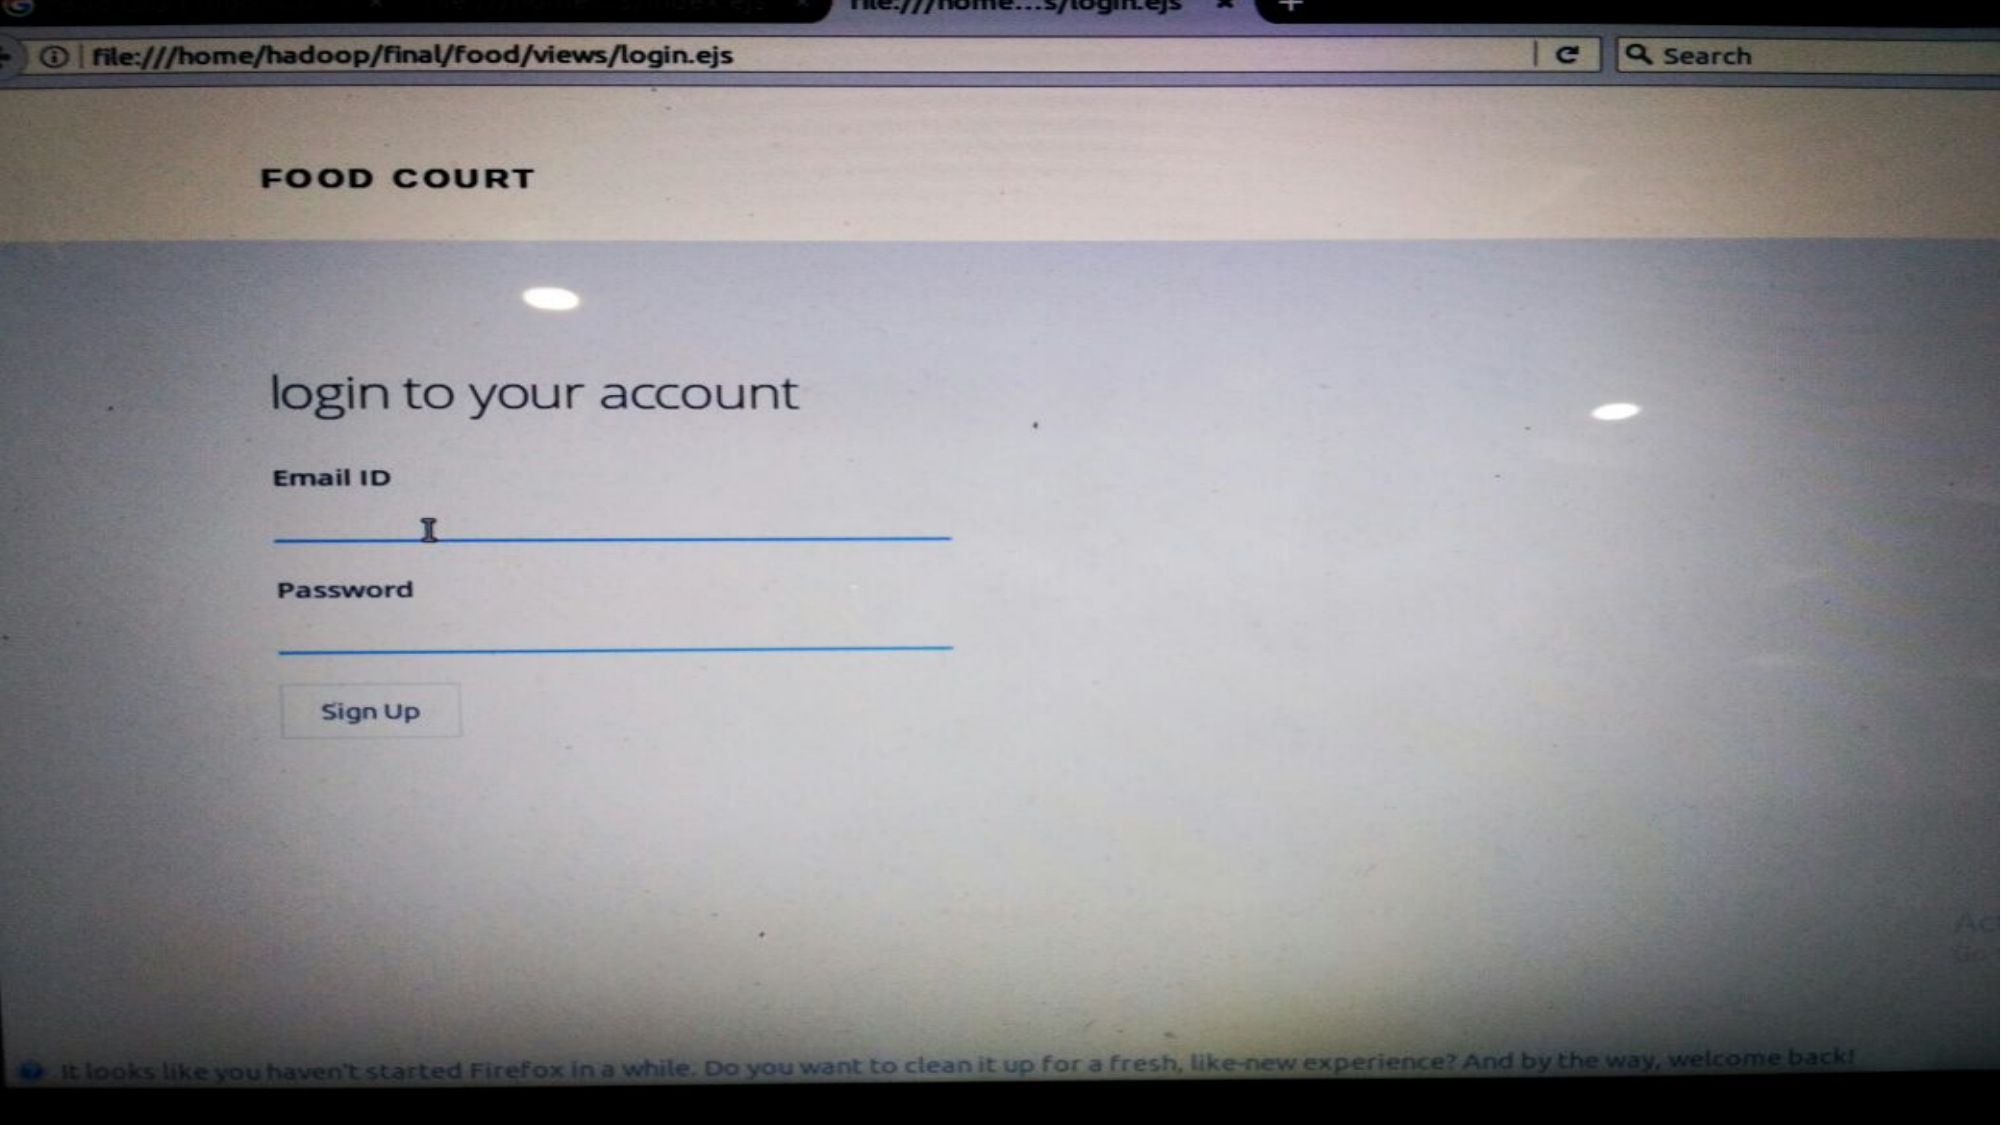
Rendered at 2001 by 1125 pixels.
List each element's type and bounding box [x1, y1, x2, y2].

list [0, 0, 2000, 1125]
